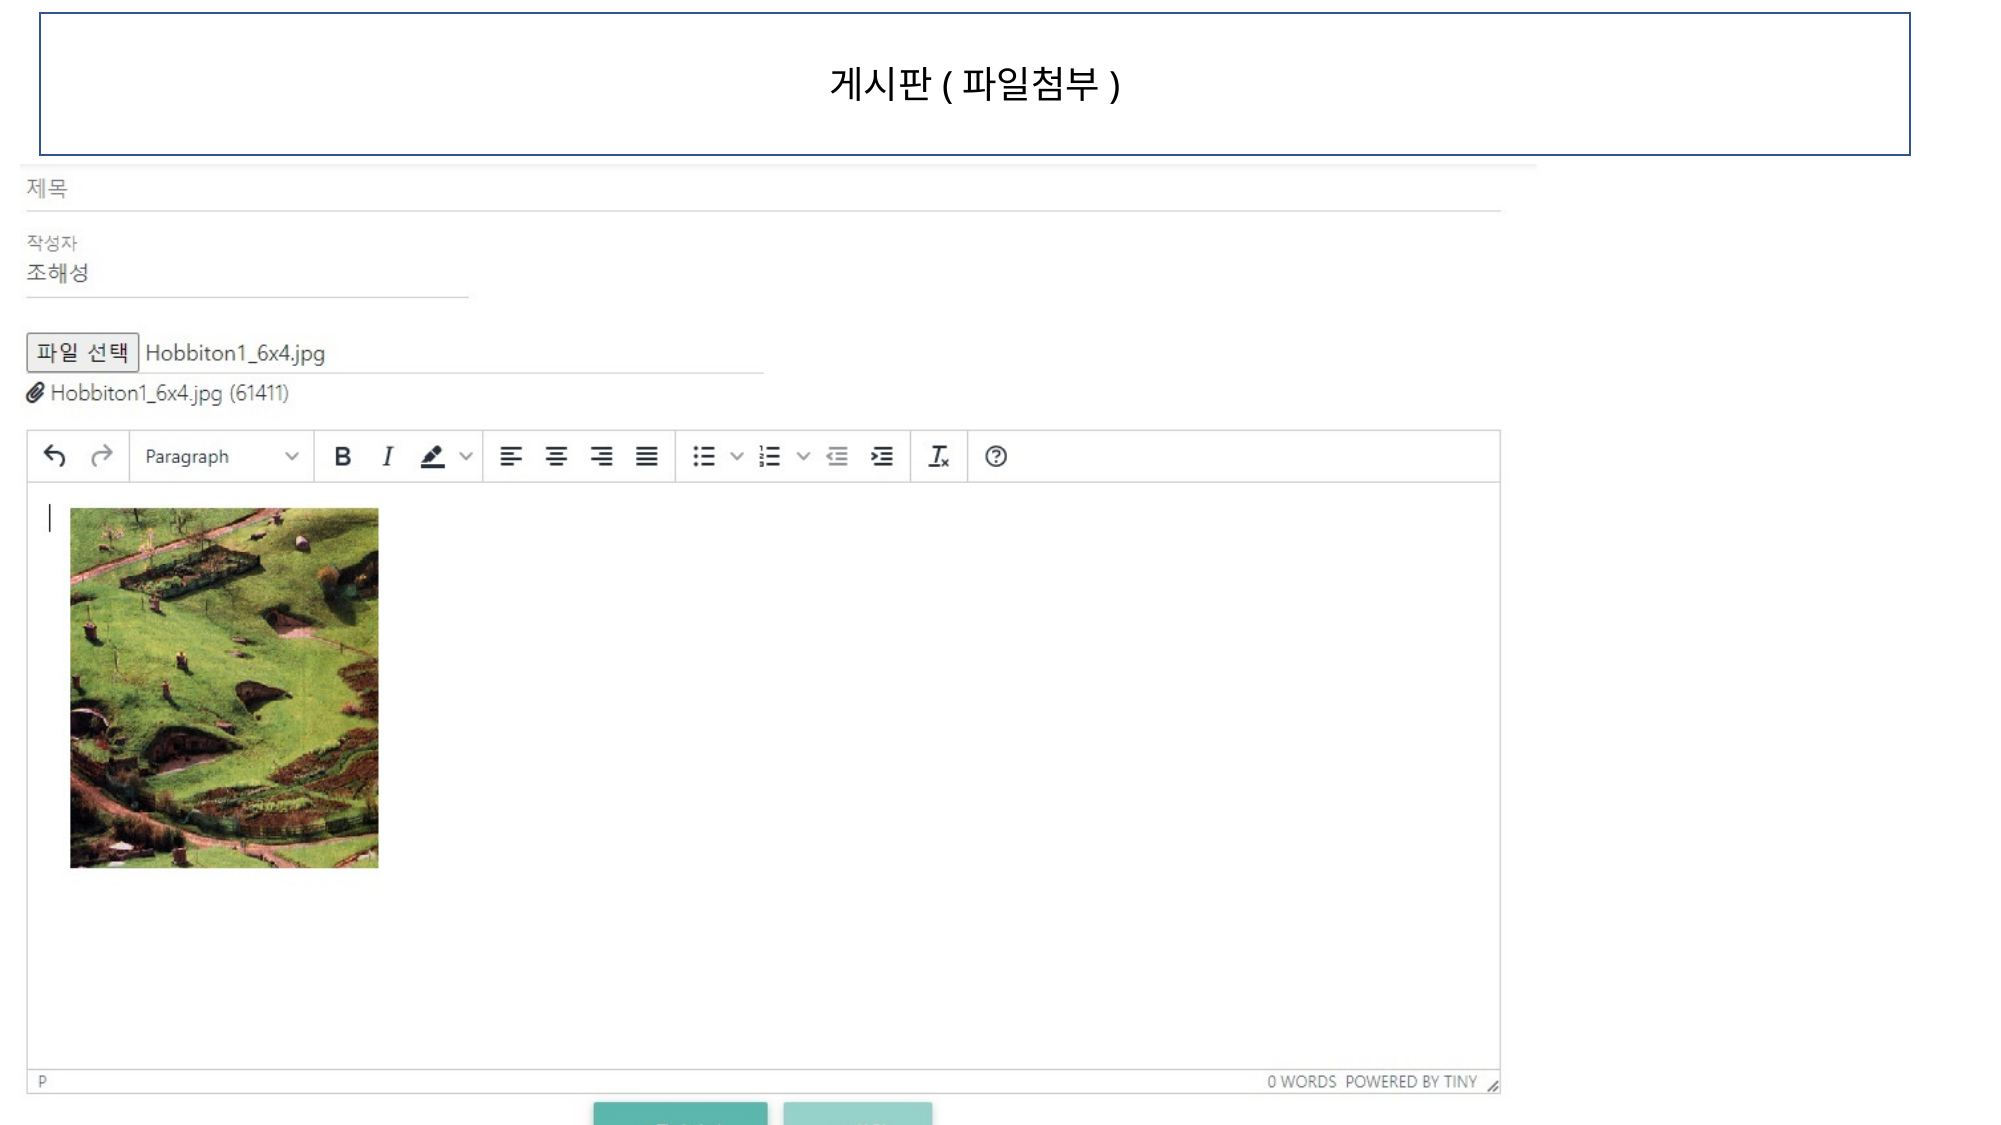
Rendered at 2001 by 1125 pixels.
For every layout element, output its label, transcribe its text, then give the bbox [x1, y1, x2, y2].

text_box 게시판(파일첨부) [39, 12, 1911, 156]
picture [20, 164, 1877, 1125]
